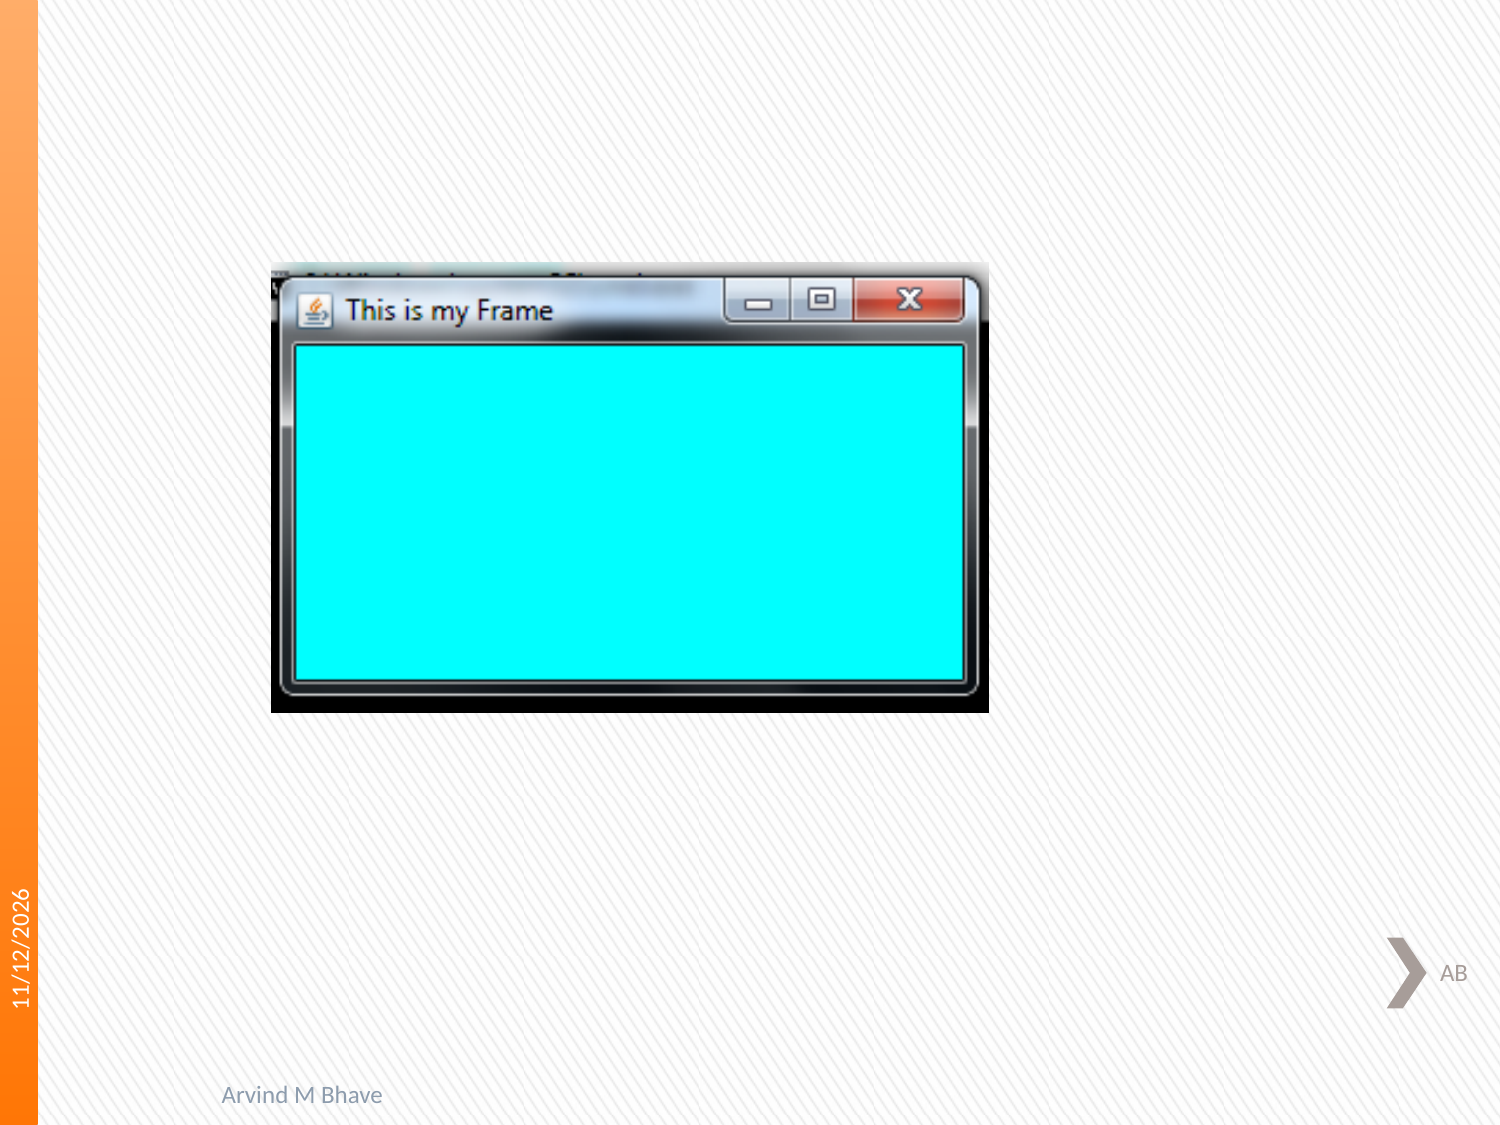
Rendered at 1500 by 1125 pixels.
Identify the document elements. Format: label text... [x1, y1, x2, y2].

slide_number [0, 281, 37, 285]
slide_number AB [1425, 941, 1488, 1002]
picture [271, 262, 990, 713]
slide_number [0, 594, 38, 1026]
footer Arvind M Bhave [206, 1074, 1382, 1113]
